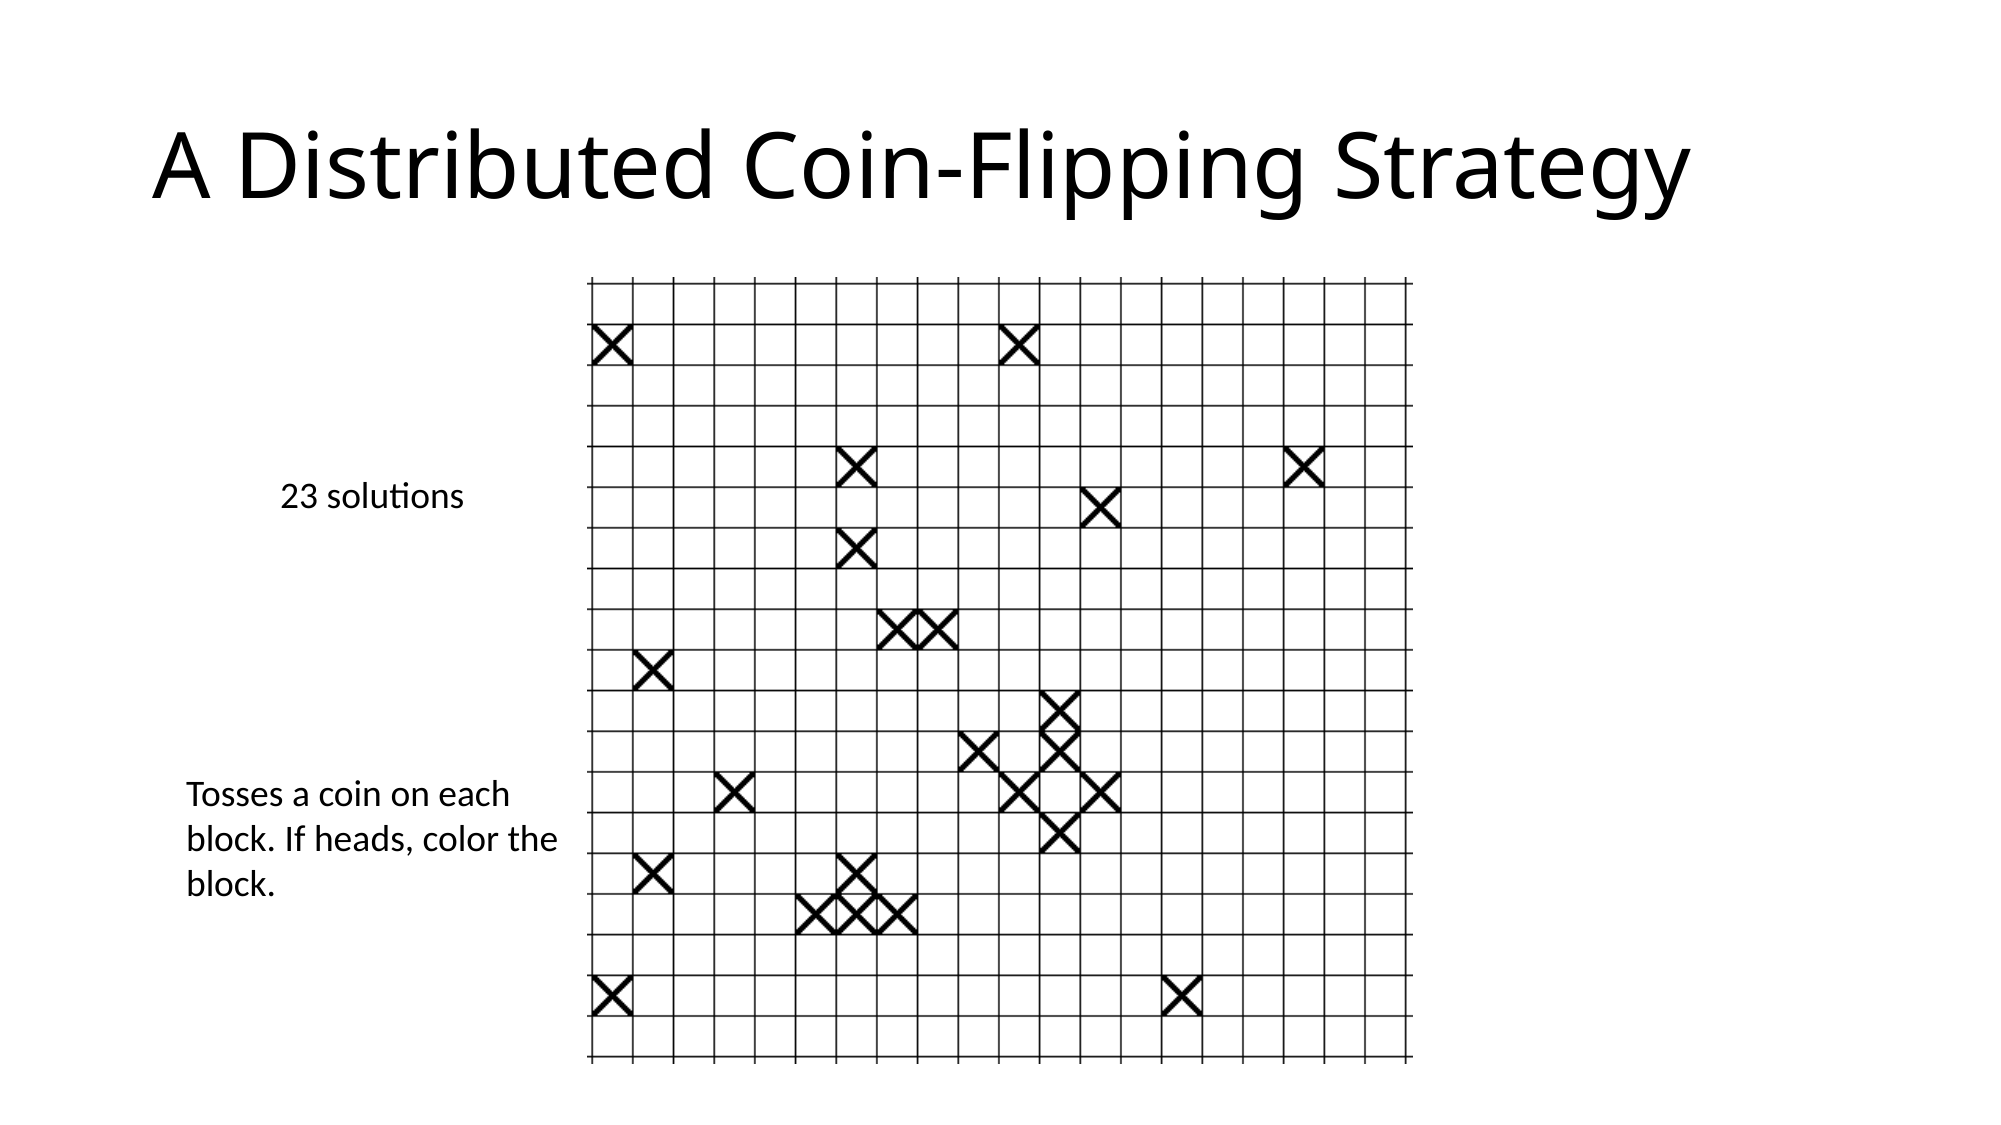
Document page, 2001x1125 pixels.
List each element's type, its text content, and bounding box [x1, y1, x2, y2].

text_box Tosses a coin on each block. If heads, color the block. [171, 761, 575, 912]
title A Distributed Coin-Flipping Strategy [137, 59, 1863, 278]
text_box 23 solutions [265, 374, 480, 524]
picture [587, 277, 1413, 1064]
